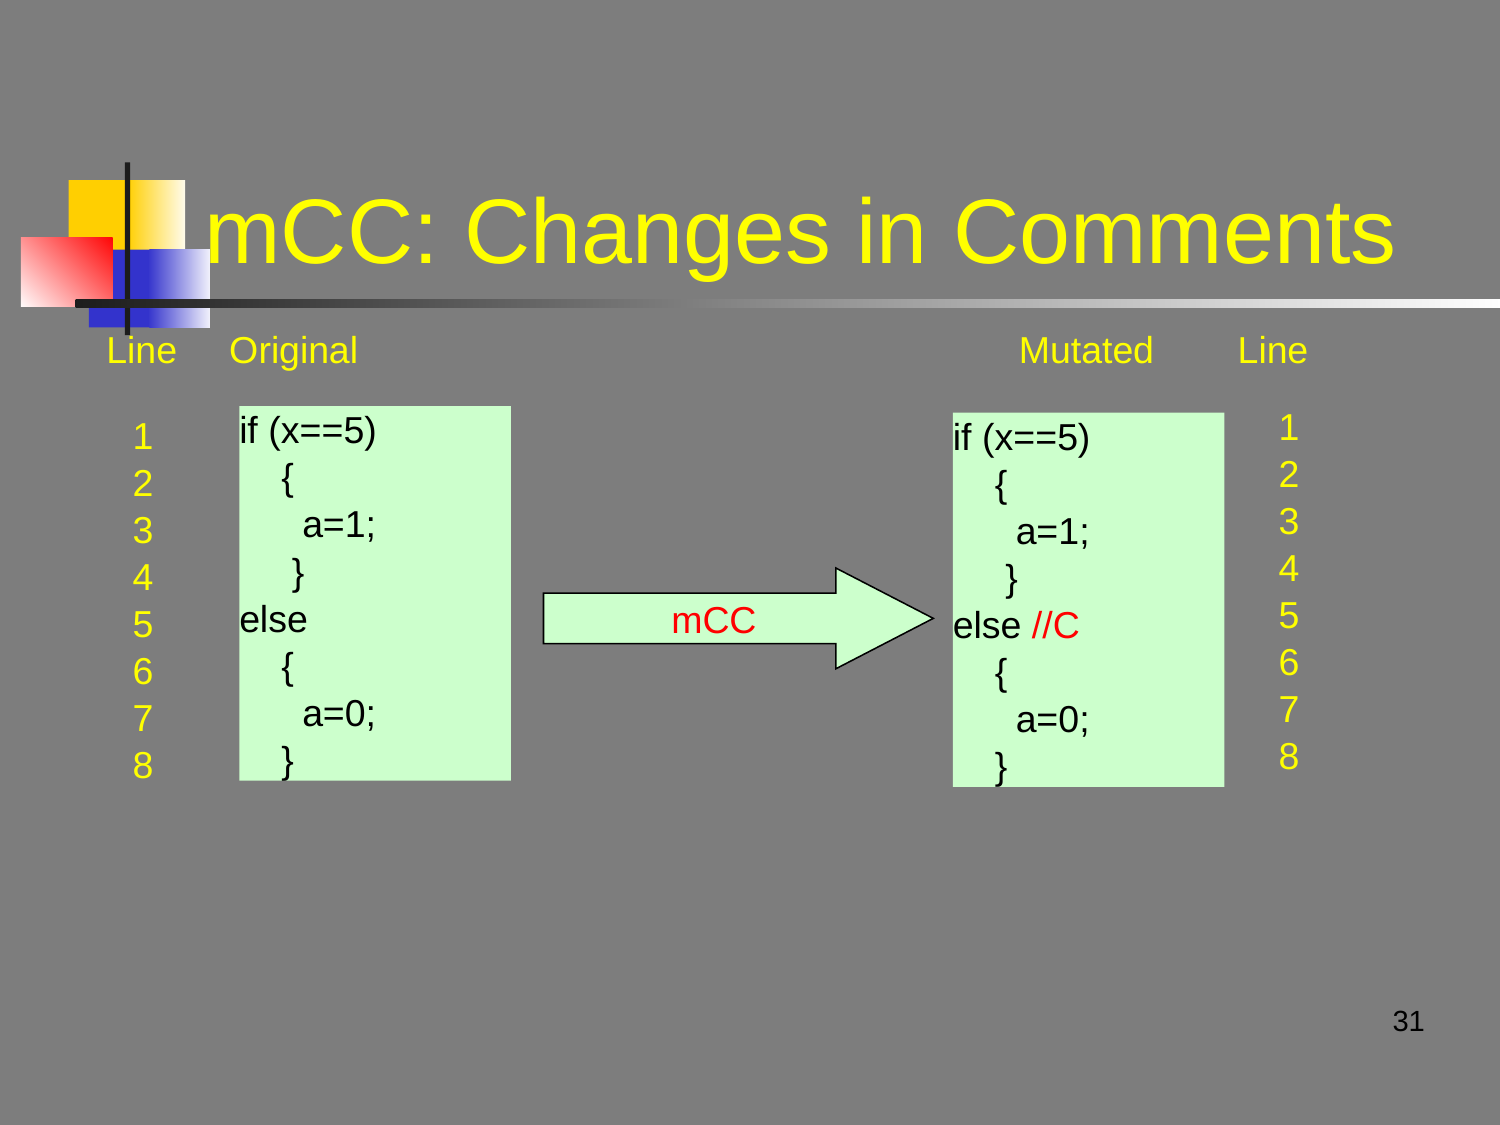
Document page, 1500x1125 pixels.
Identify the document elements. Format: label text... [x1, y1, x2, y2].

text_box if (x==5) { a=1; } else //C { a=0; } [952, 412, 1225, 787]
title mCC: Changes in Comments [204, 94, 1484, 283]
text_box if (x==5) { a=1; } else { a=0; } [239, 406, 511, 781]
text_box Line Original Mutated Line [106, 326, 1459, 372]
text_box 1 2 3 4 5 6 7 8 [132, 411, 198, 787]
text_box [543, 567, 934, 670]
slide_number 31 [1111, 989, 1426, 1038]
text_box 1 2 3 4 5 6 7 8 [1278, 402, 1344, 778]
